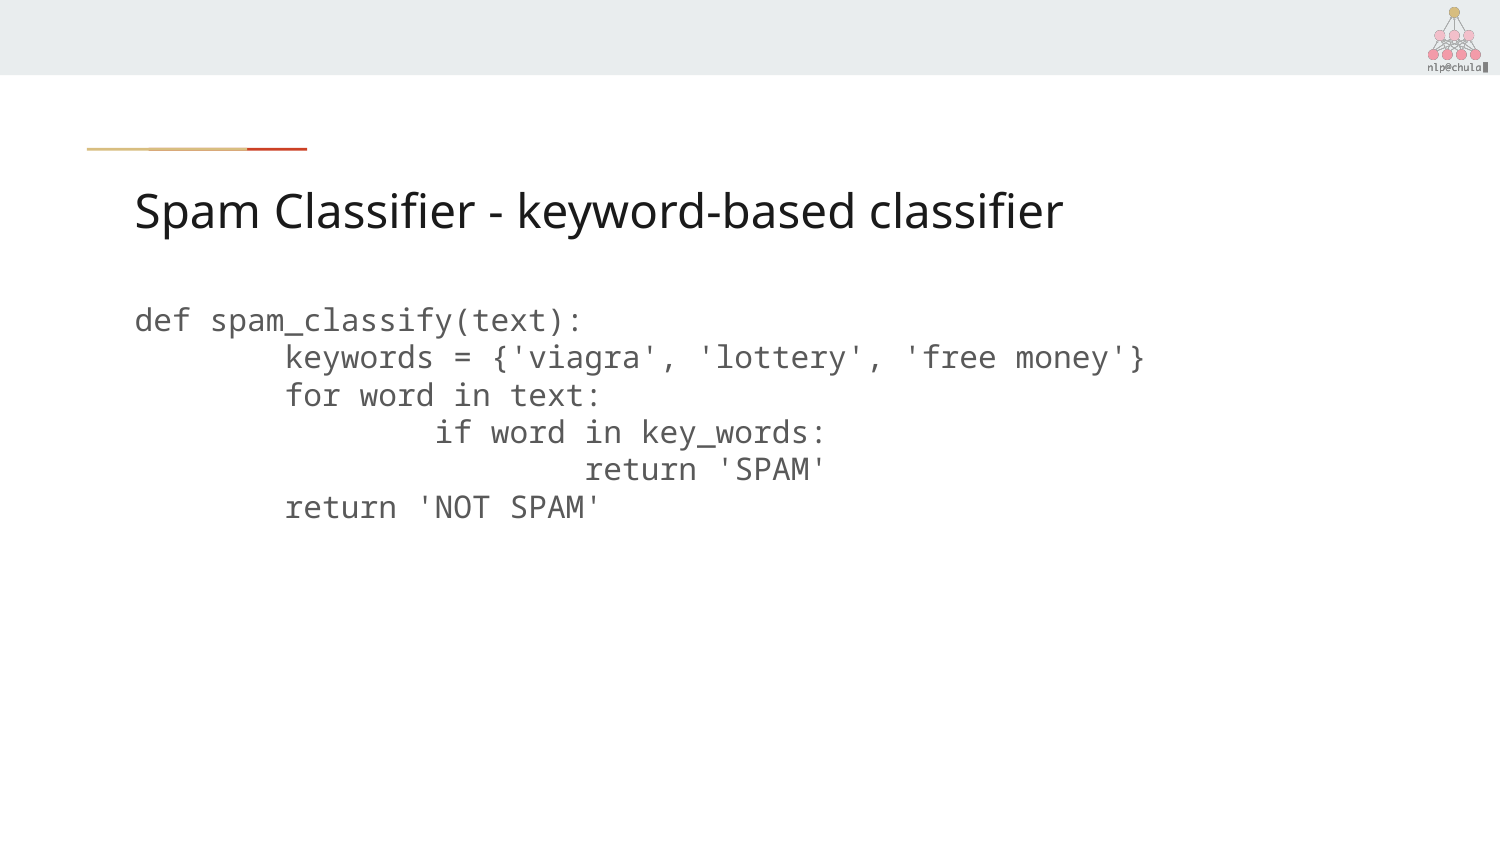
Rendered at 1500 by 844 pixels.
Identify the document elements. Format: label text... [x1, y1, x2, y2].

picture [1428, 7, 1488, 73]
title Spam Classifier - keyword-based classifier [119, 166, 1381, 255]
subtitle def spam_classify(text): keywords = {'viagra', 'lottery', 'free money'} for word in text: if word in key_words: return 'SPAM' return 'NOT SPAM' [119, 284, 1256, 791]
